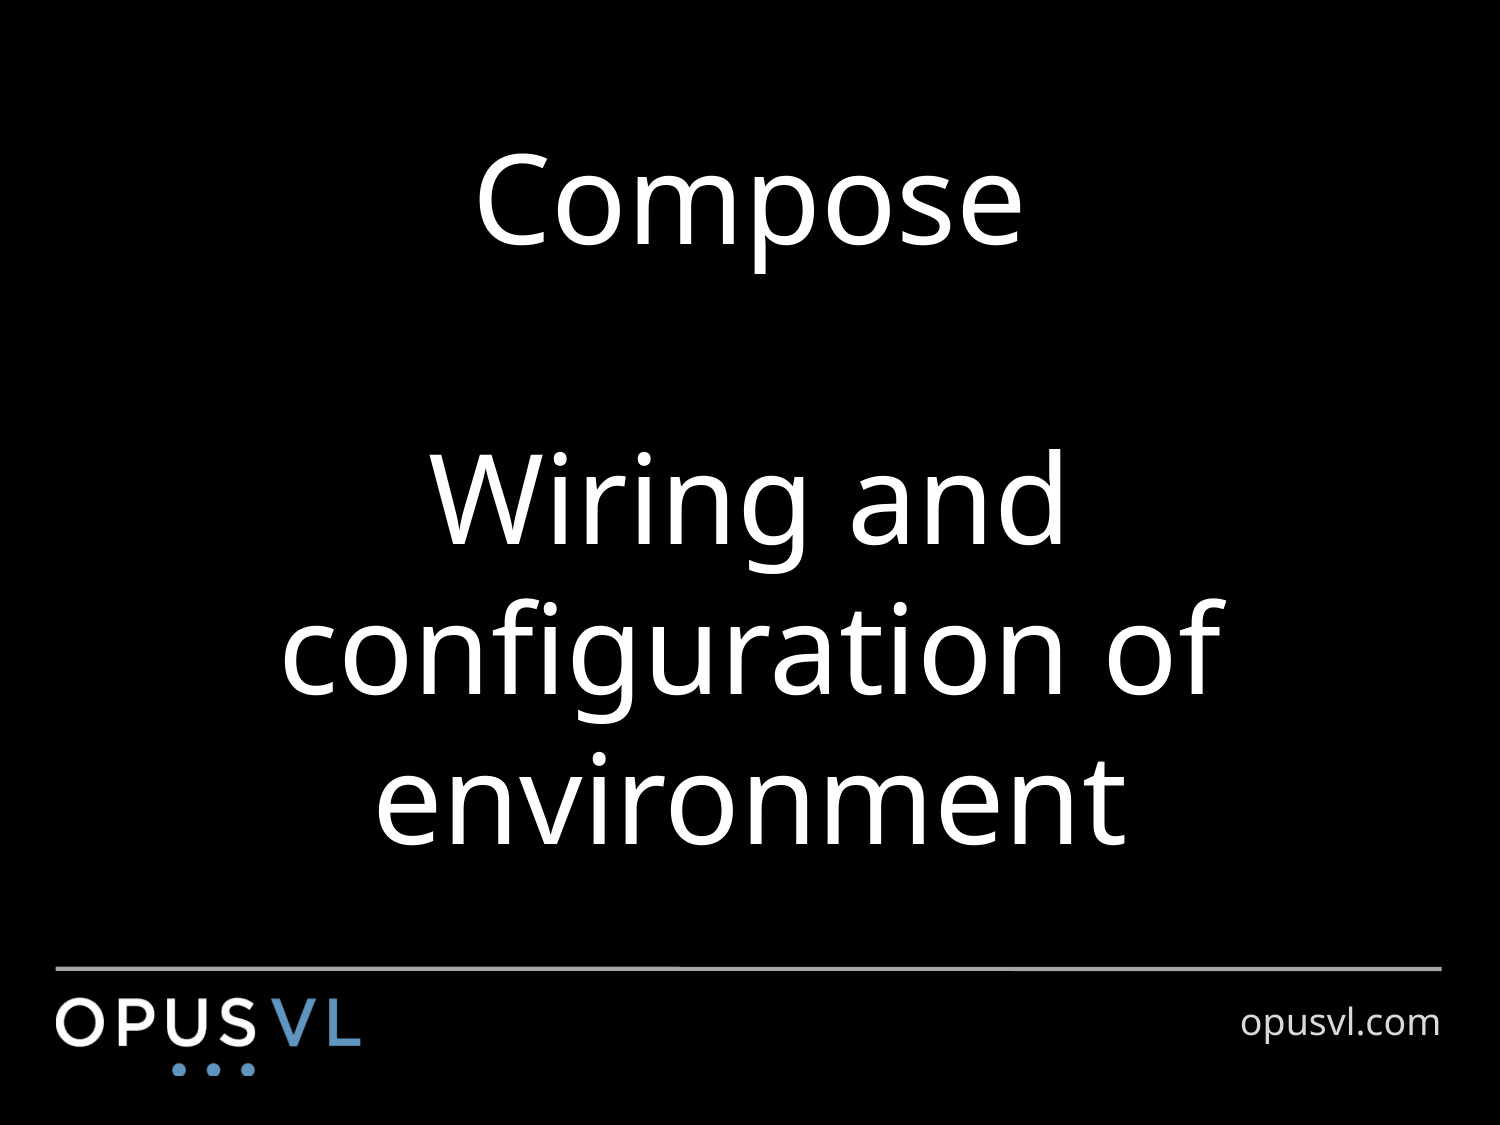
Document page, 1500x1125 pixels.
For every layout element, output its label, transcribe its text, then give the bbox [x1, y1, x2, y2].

title Compose Wiring and configuration of environment [75, 19, 1425, 969]
